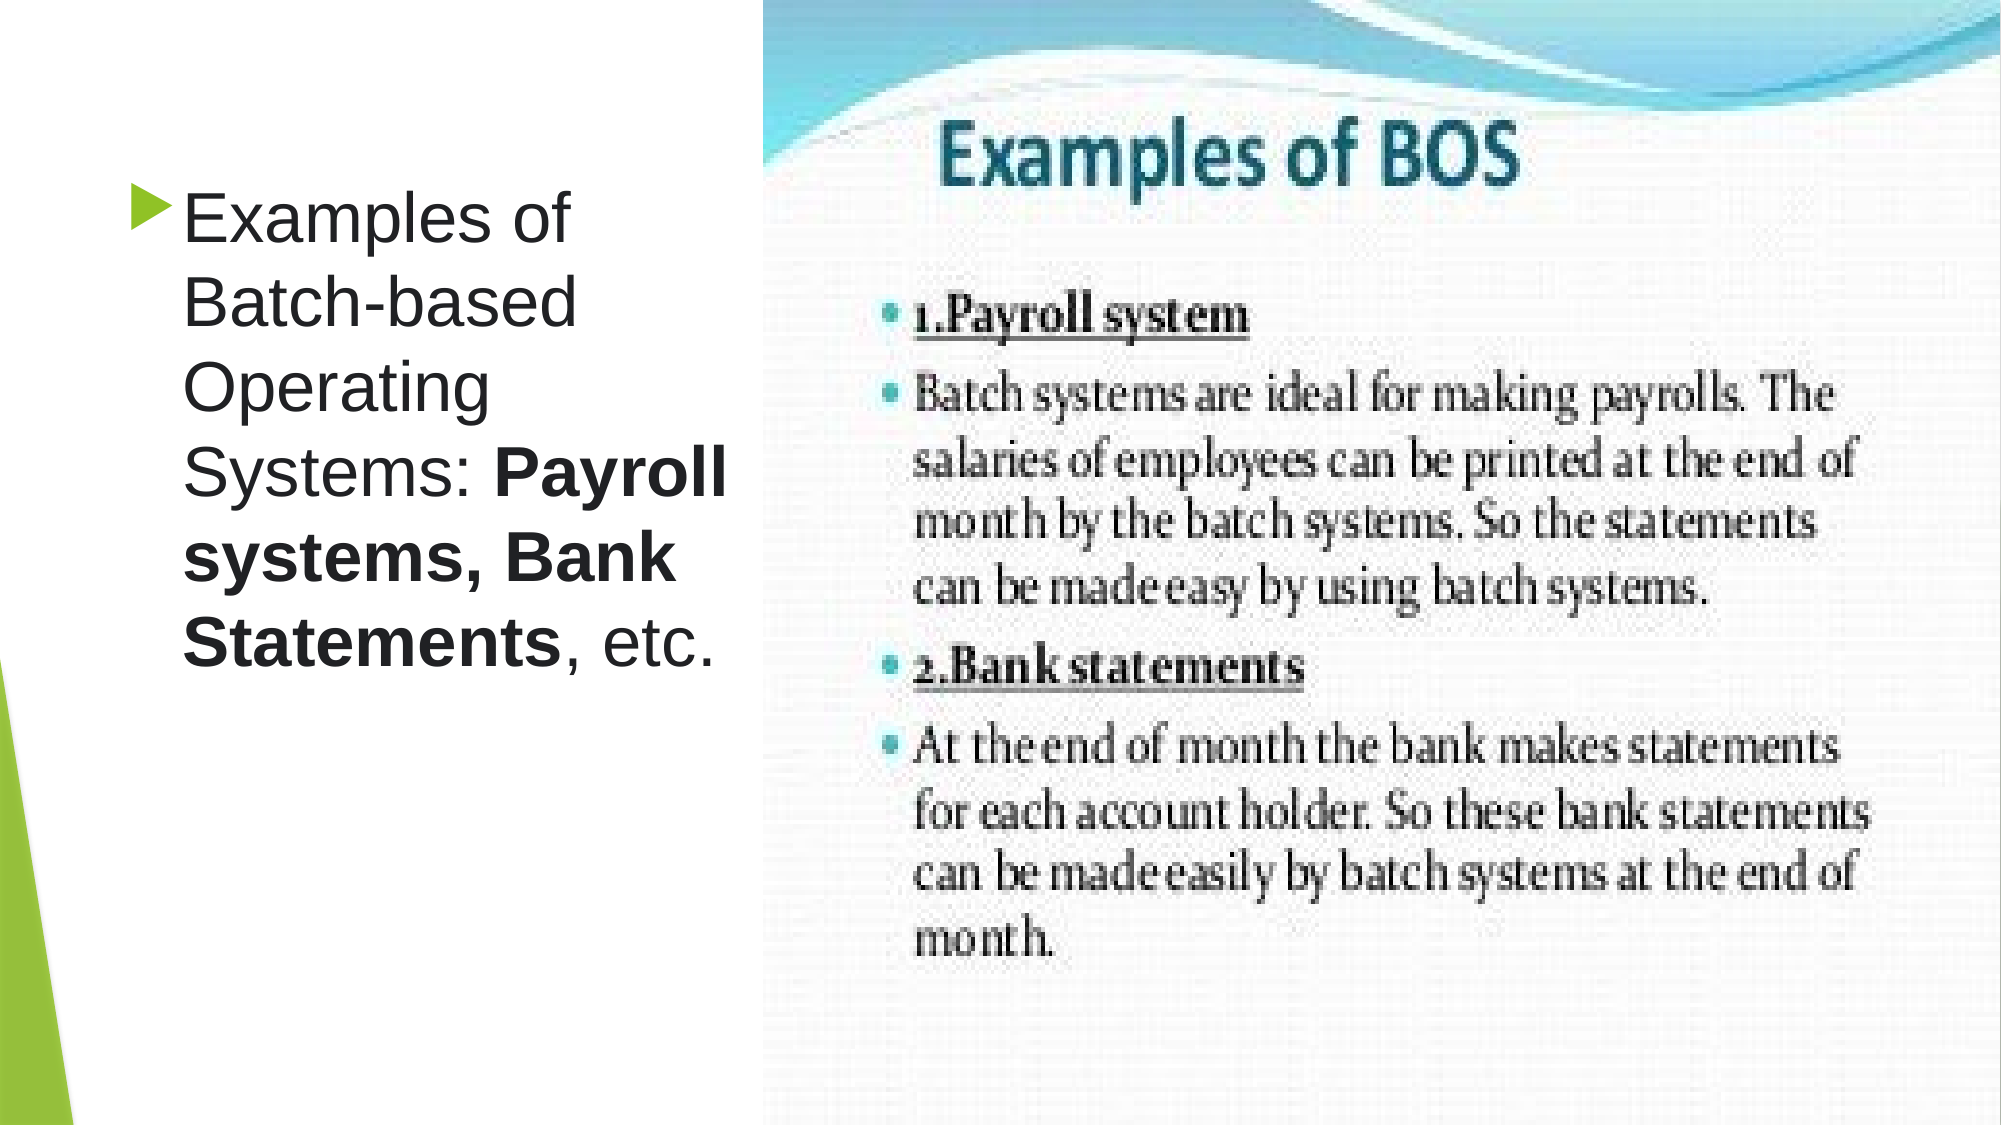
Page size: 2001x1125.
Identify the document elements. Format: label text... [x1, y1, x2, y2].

list Examples of Batch-based Operating Systems: Payroll systems, Bank Statements, etc. [111, 163, 758, 991]
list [763, 0, 2000, 1125]
